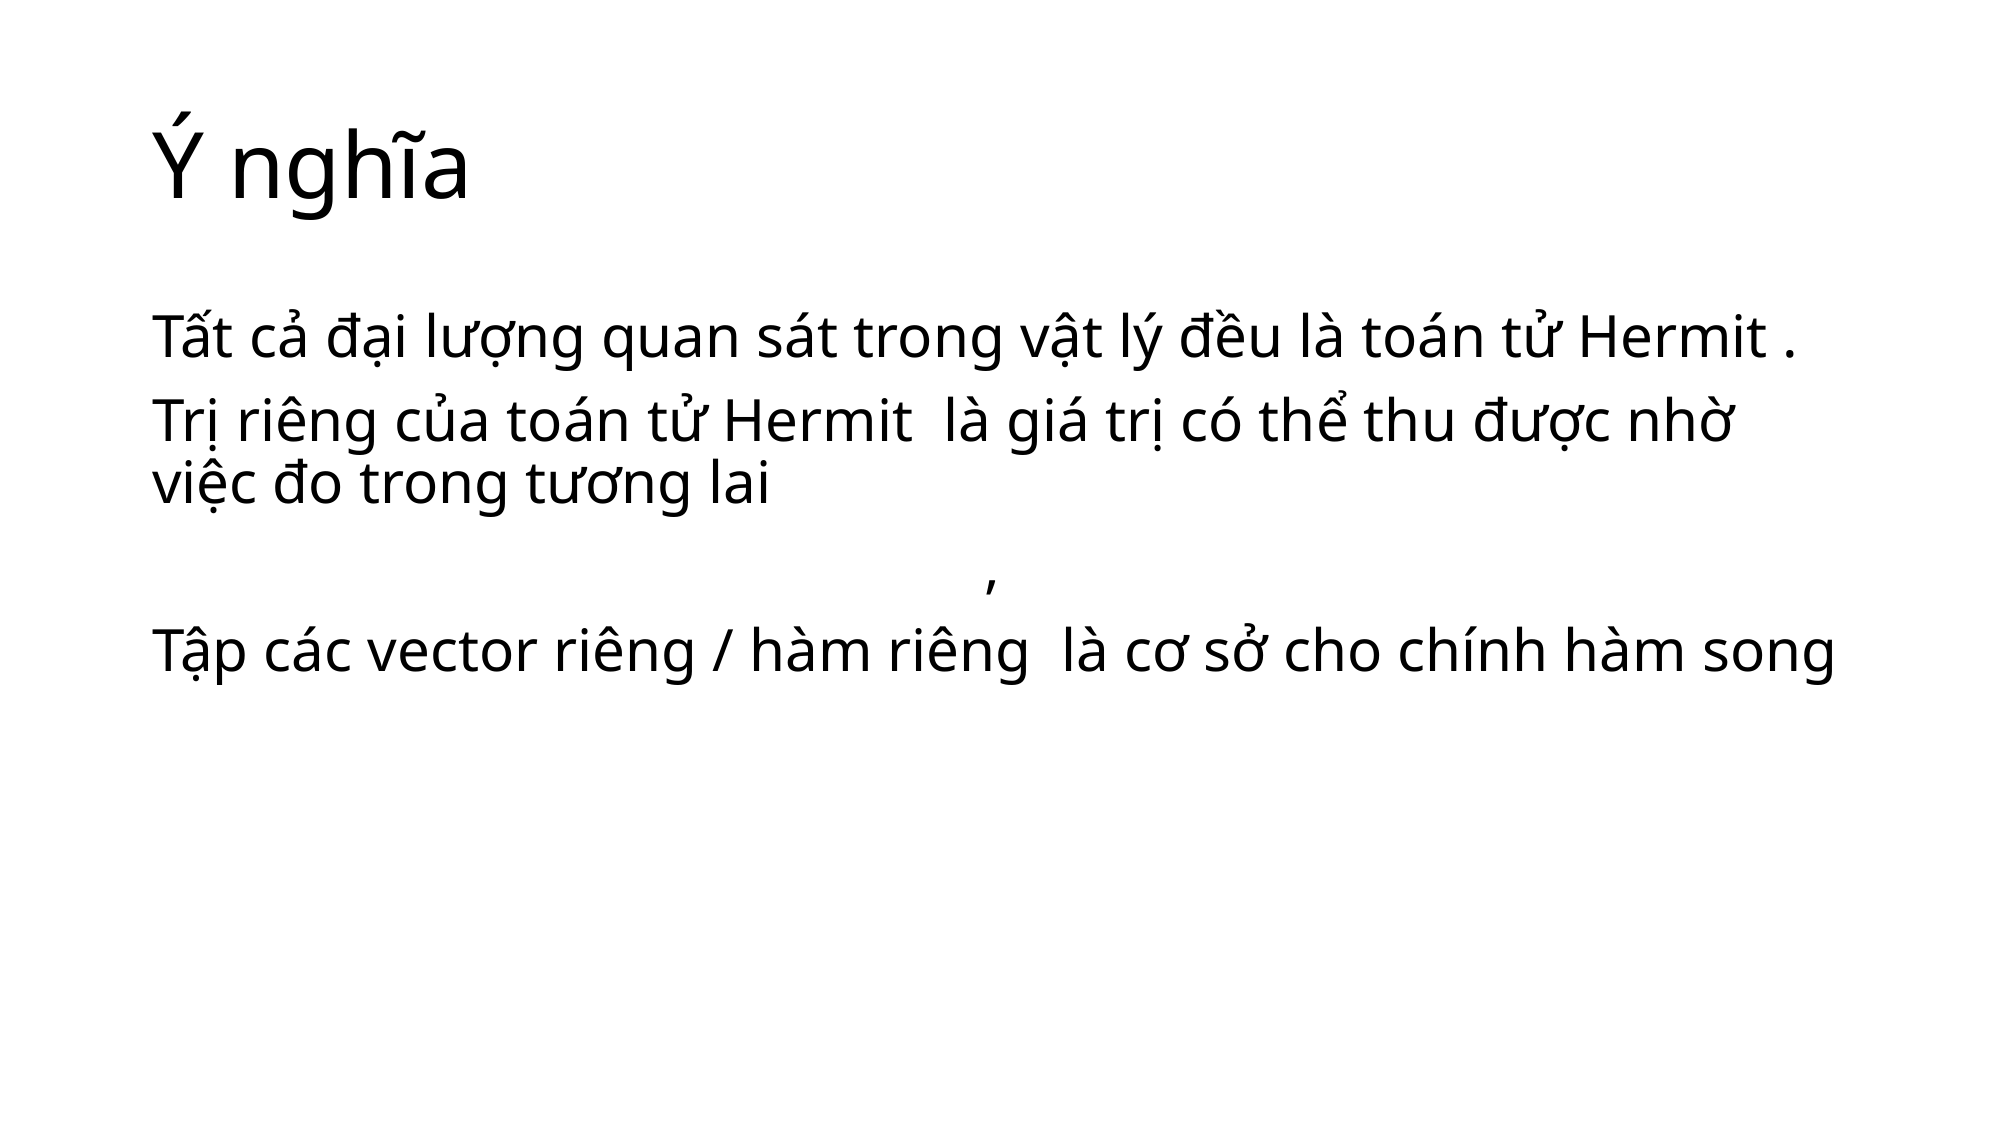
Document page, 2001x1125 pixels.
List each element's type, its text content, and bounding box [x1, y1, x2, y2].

title Ý nghĩa [137, 59, 1863, 278]
